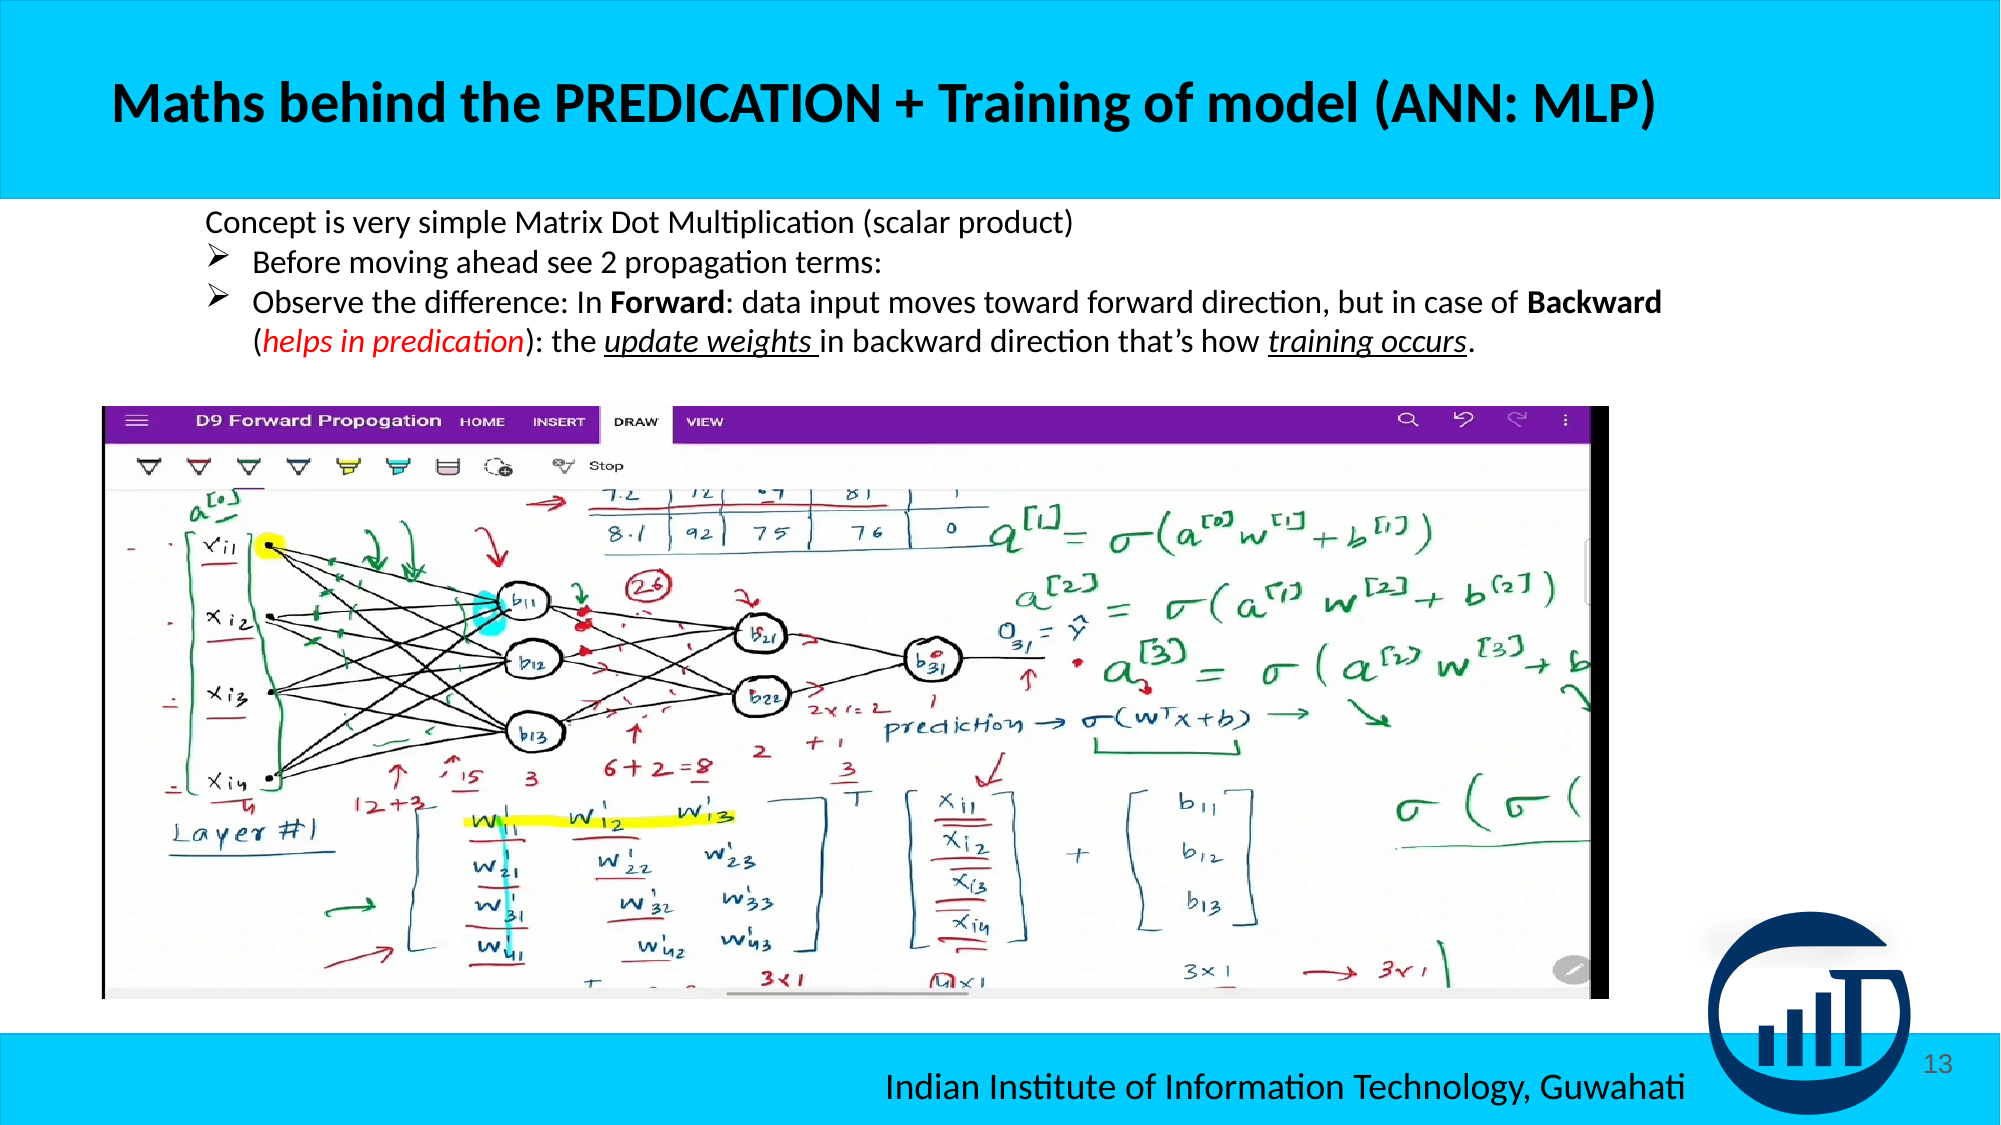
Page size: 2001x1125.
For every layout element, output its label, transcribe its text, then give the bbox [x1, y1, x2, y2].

text_box Indian Institute of Information Technology, Guwahati [870, 1054, 1701, 1115]
text_box [0, 1033, 2000, 1125]
text_box [0, 0, 2000, 199]
picture [101, 405, 1610, 1000]
text_box Maths behind the PREDICATION + Training of model (ANN: MLP) [97, 56, 1730, 141]
picture [1706, 910, 1912, 1113]
slide_number 13 [1916, 1019, 1974, 1106]
text_box Concept is very simple Matrix Dot Multiplication (scalar product) Before moving ahead see 2 propagation terms: Observe the difference: In Forward: data input moves toward forward direction, but in case of Backward (helps in predication): the update weights in backward direction that’s how training occurs. [190, 192, 1680, 447]
